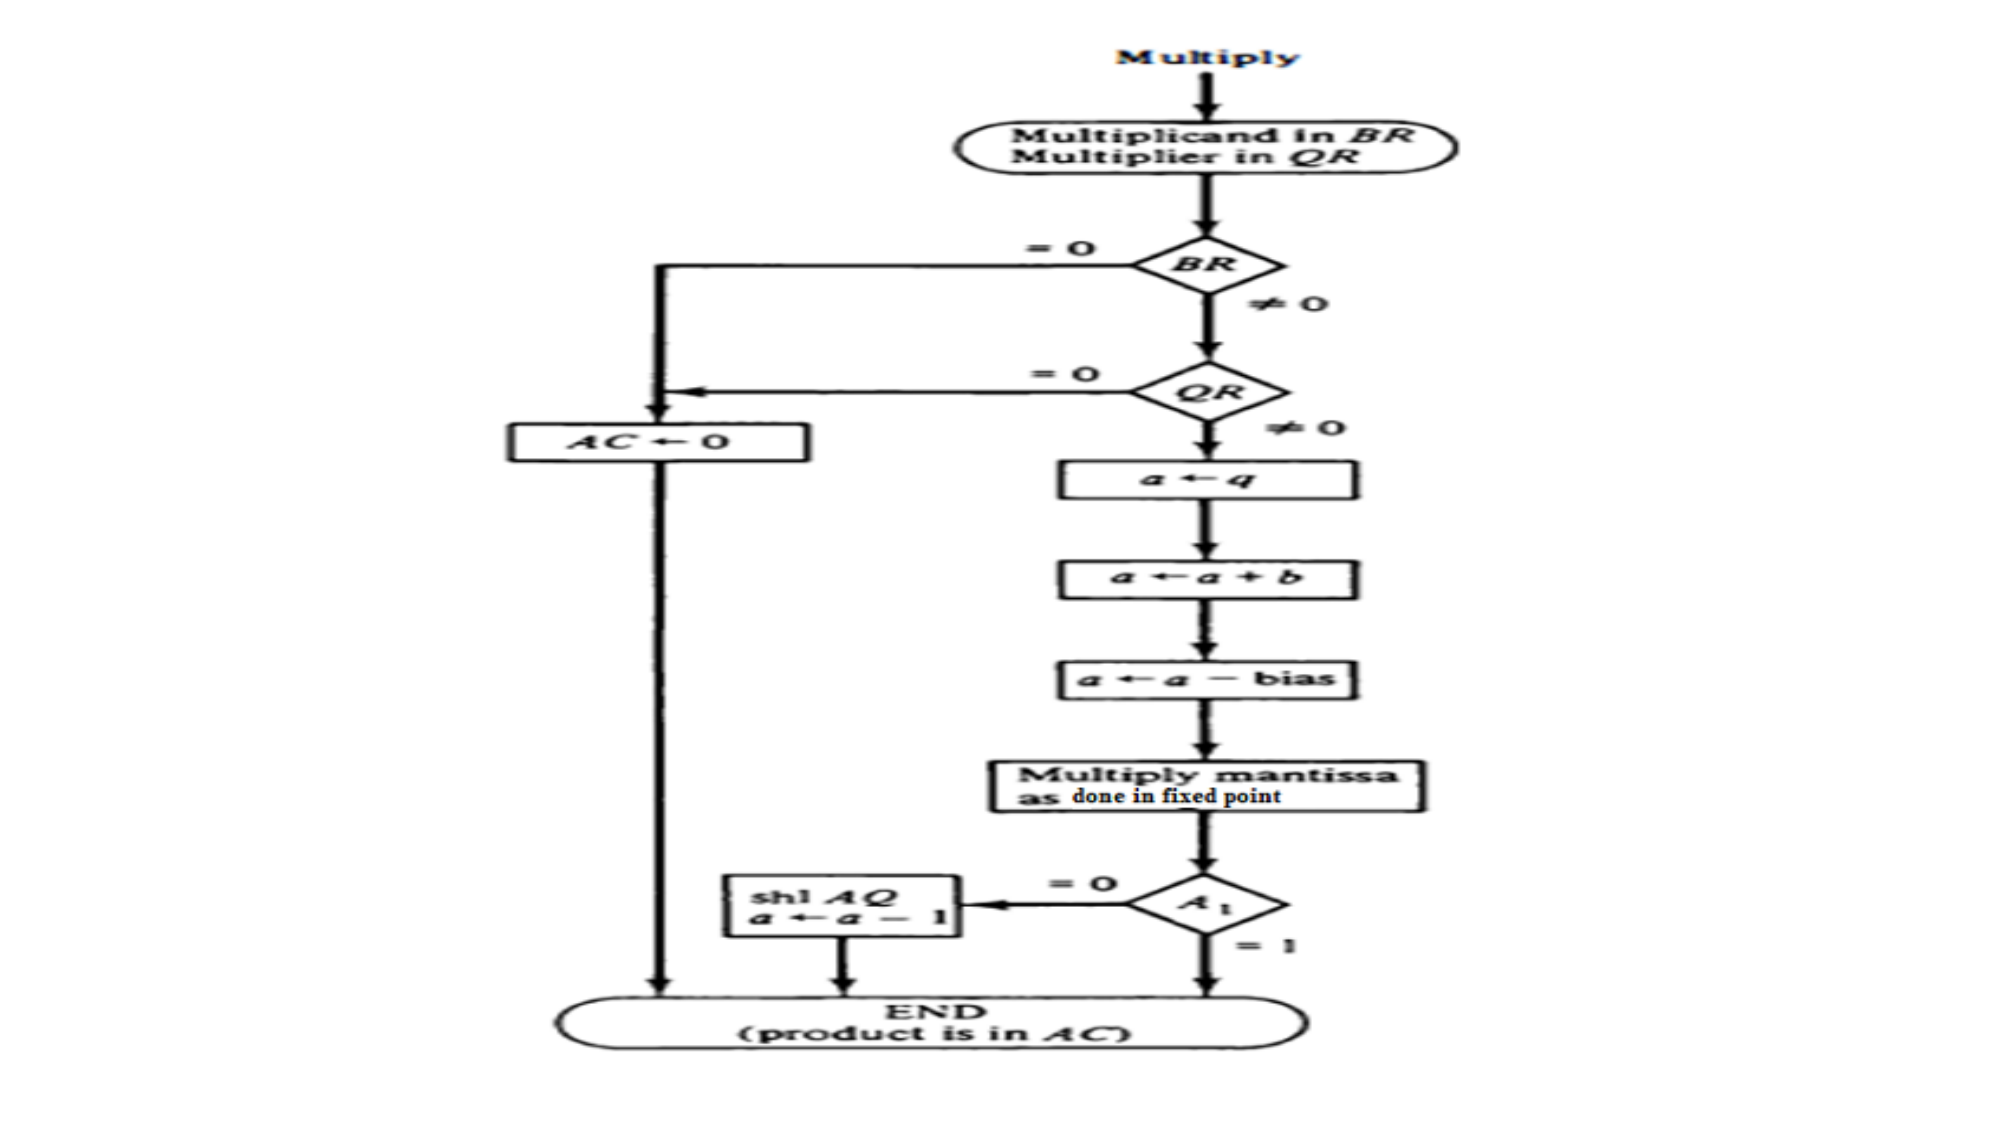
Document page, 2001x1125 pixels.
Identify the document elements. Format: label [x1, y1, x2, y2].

list [416, 46, 1483, 1055]
